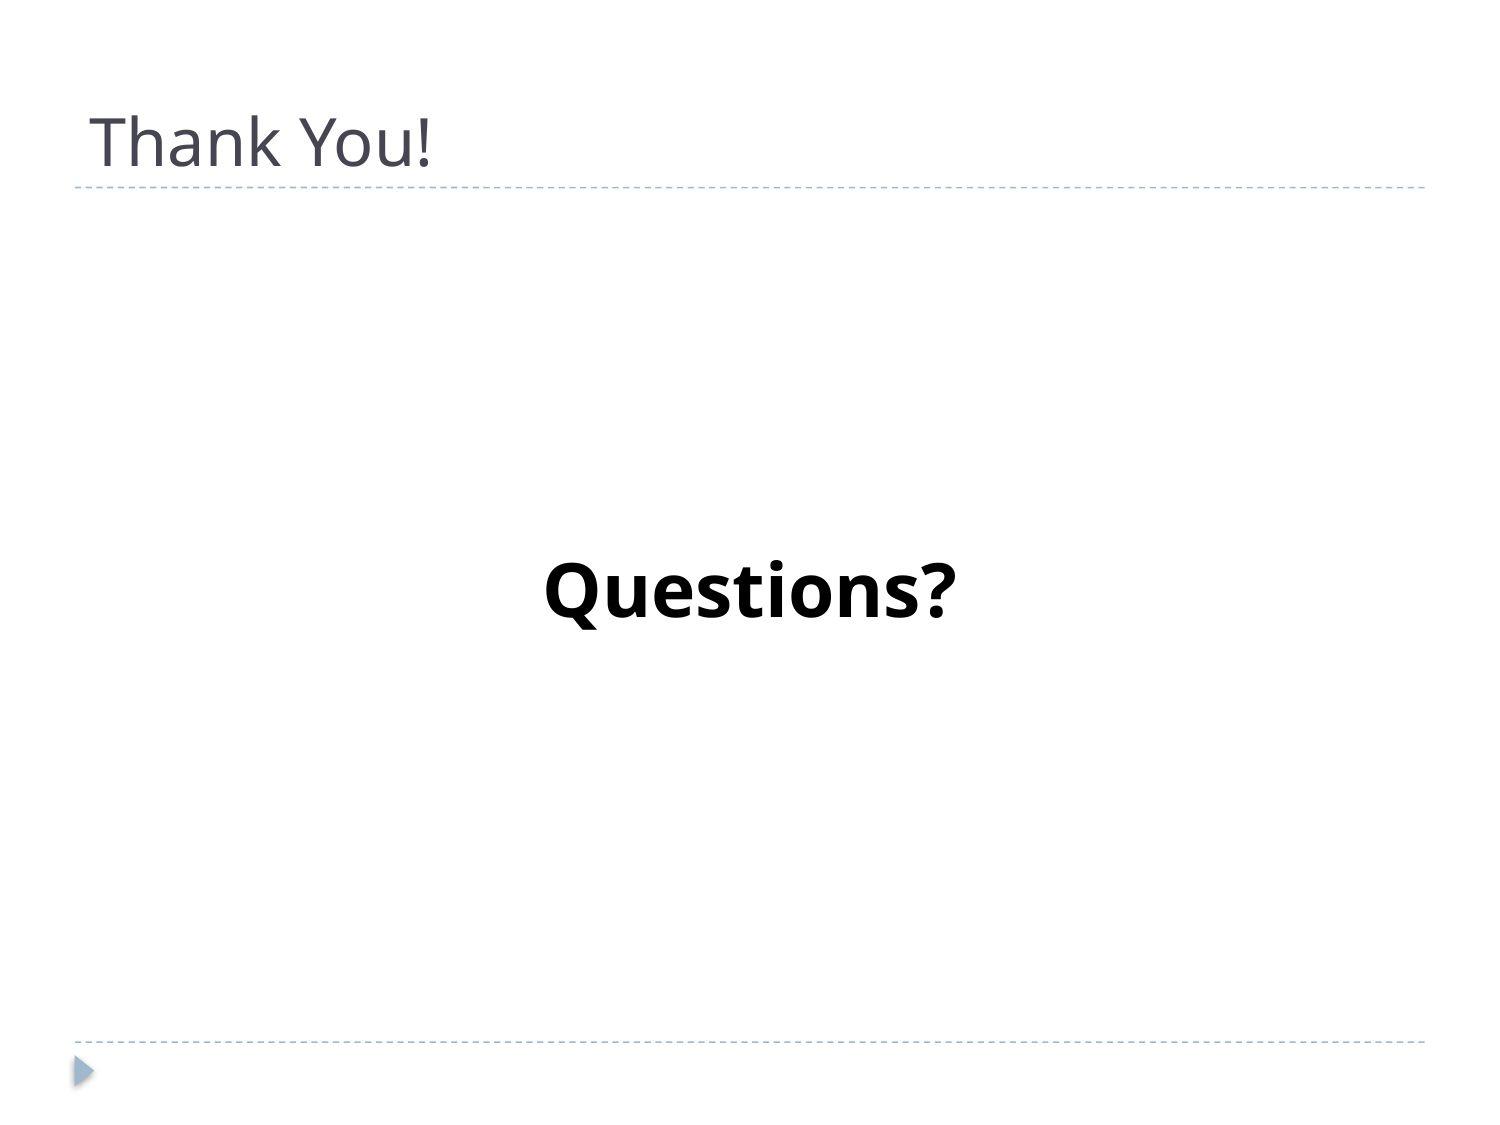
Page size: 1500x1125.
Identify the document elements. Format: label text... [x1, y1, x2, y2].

list Questions? [75, 200, 1425, 1010]
title Thank You! [75, 24, 1425, 188]
